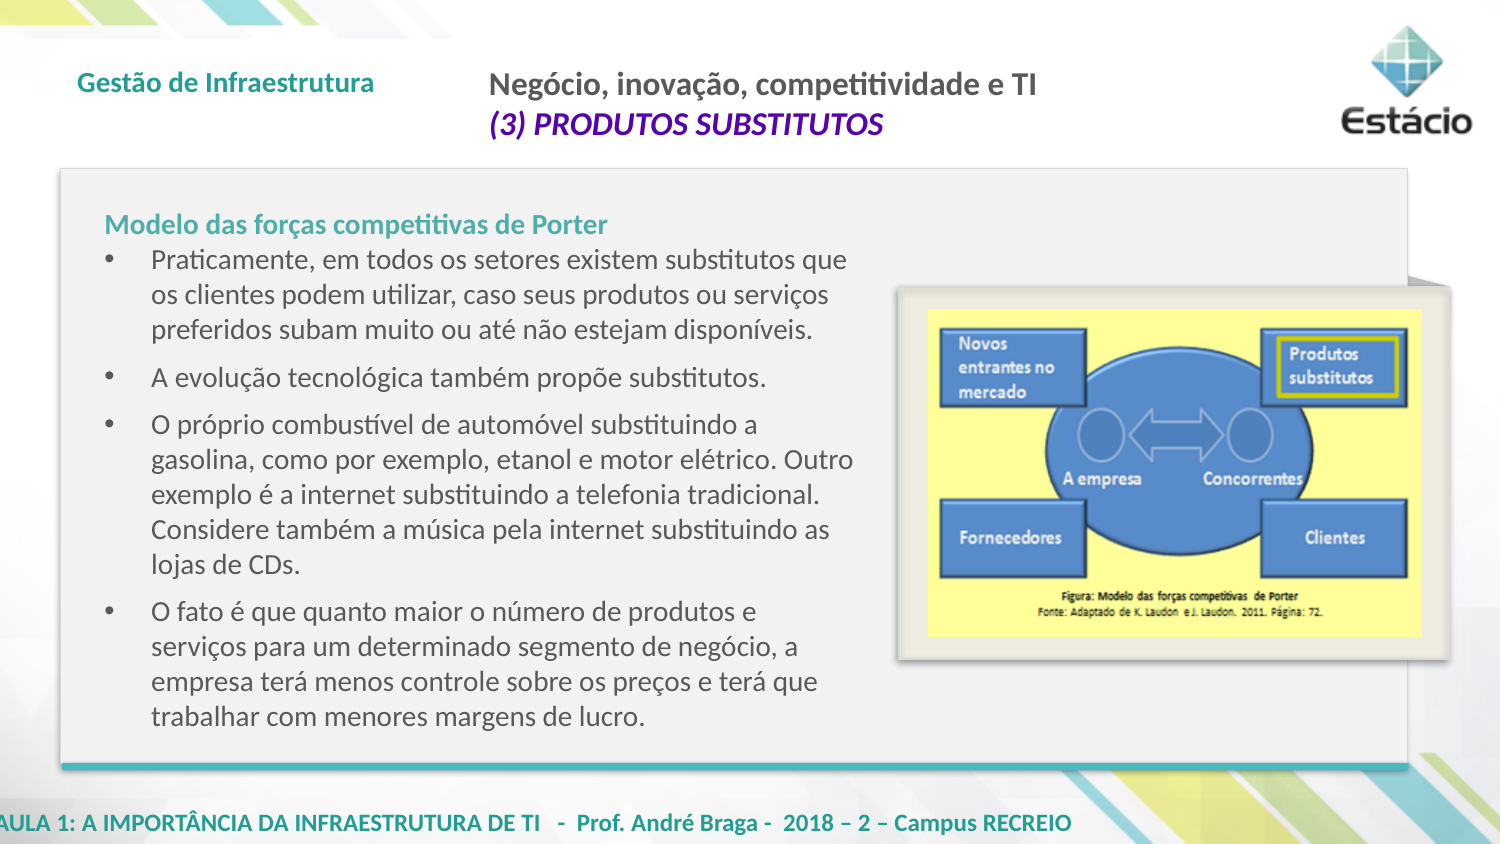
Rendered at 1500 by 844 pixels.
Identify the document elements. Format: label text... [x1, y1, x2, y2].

text_box Negócio, inovação, competitividade e TI (3) PRODUTOS SUBSTITUTOS [474, 54, 1430, 189]
picture [0, 0, 1500, 844]
text_box [61, 762, 1410, 772]
text_box Modelo das forças competitivas de Porter Praticamente, em todos os setores existem substitutos que os clientes podem utilizar, caso seus produtos ou serviços preferidos subam muito ou até não estejam disponíveis. A evolução tecnológica também propõe substitutos. O próprio combustível de automóvel substituindo a gasolina, como por exemplo, etanol e motor elétrico. Outro exemplo é a internet substituindo a telefonia tradicional. Considere também a música pela internet substituindo as lojas de CDs. O fato é que quanto maior o número de produtos e serviços para um determinado segmento de negócio, a empresa terá menos controle sobre os preços e terá que trabalhar com menores margens de lucro. [89, 198, 870, 740]
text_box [898, 286, 1450, 660]
text_box [60, 168, 1408, 763]
text_box [1412, 276, 1443, 284]
